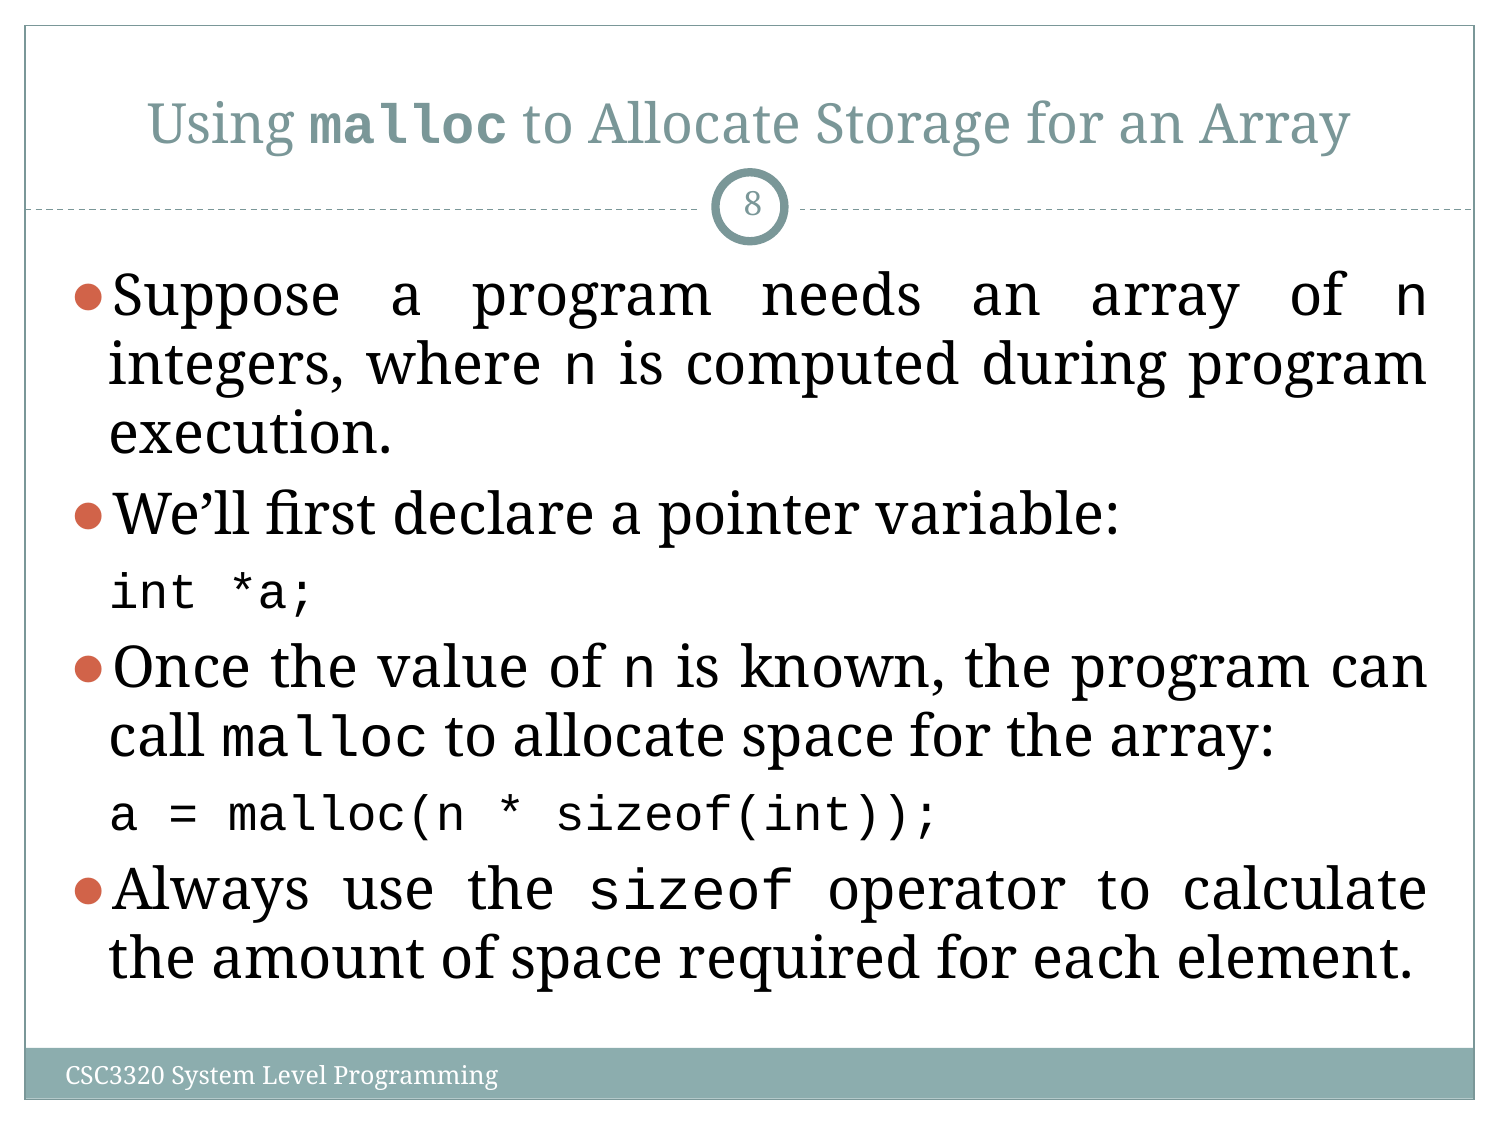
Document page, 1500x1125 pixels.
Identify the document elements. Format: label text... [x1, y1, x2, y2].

list Suppose a program needs an array of n integers, where n is computed during program execution. We’ll first declare a pointer variable: int *a; Once the value of n is known, the program can call malloc to allocate space for the array: a = malloc(n * sizeof(int)); Always use the sizeof operator to calculate the amount of space required for each element. [49, 250, 1445, 1001]
title Using malloc to Allocate Storage for an Array [49, 37, 1450, 162]
slide_number ‹#› [715, 168, 791, 241]
footer CSC3320 System Level Programming [50, 1051, 638, 1112]
